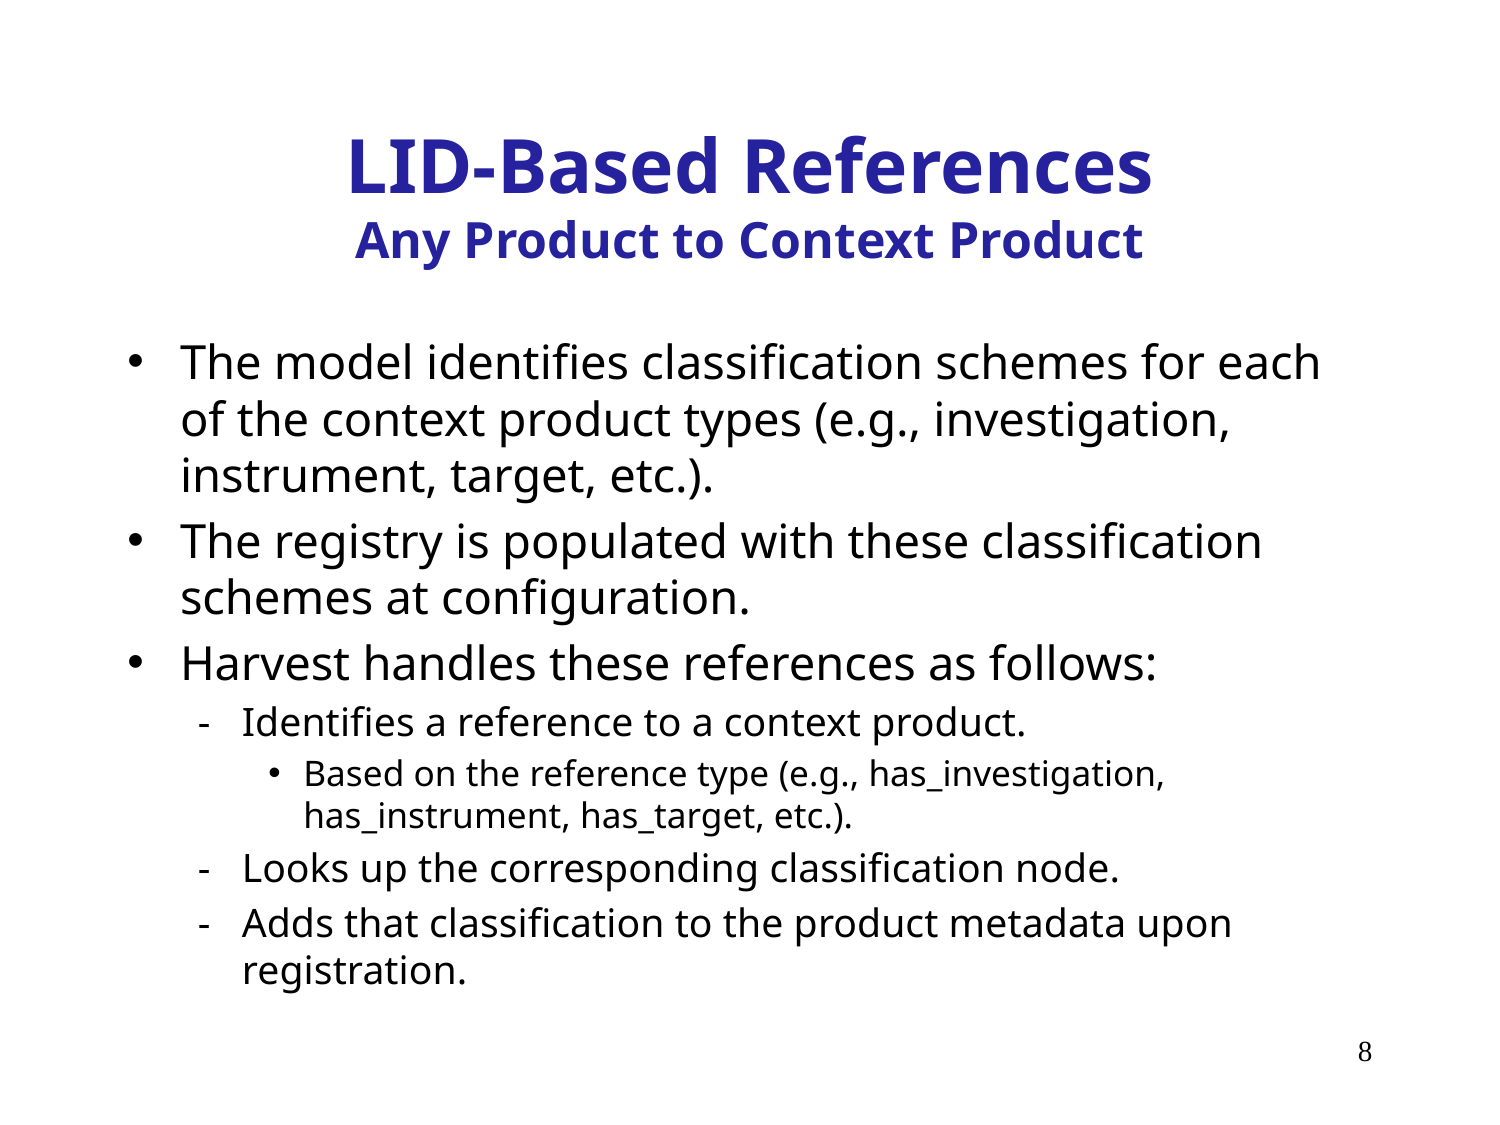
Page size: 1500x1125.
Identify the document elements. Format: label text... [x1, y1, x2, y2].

list The model identifies classification schemes for each of the context product types (e.g., investigation, instrument, target, etc.). The registry is populated with these classification schemes at configuration. Harvest handles these references as follows: Identifies a reference to a context product. Based on the reference type (e.g., has_investigation, has_instrument, has_target, etc.). Looks up the corresponding classification node. Adds that classification to the product metadata upon registration. [112, 324, 1388, 1001]
title LID-Based References Any Product to Context Product [112, 99, 1388, 288]
slide_number 8 [1074, 1024, 1388, 1101]
